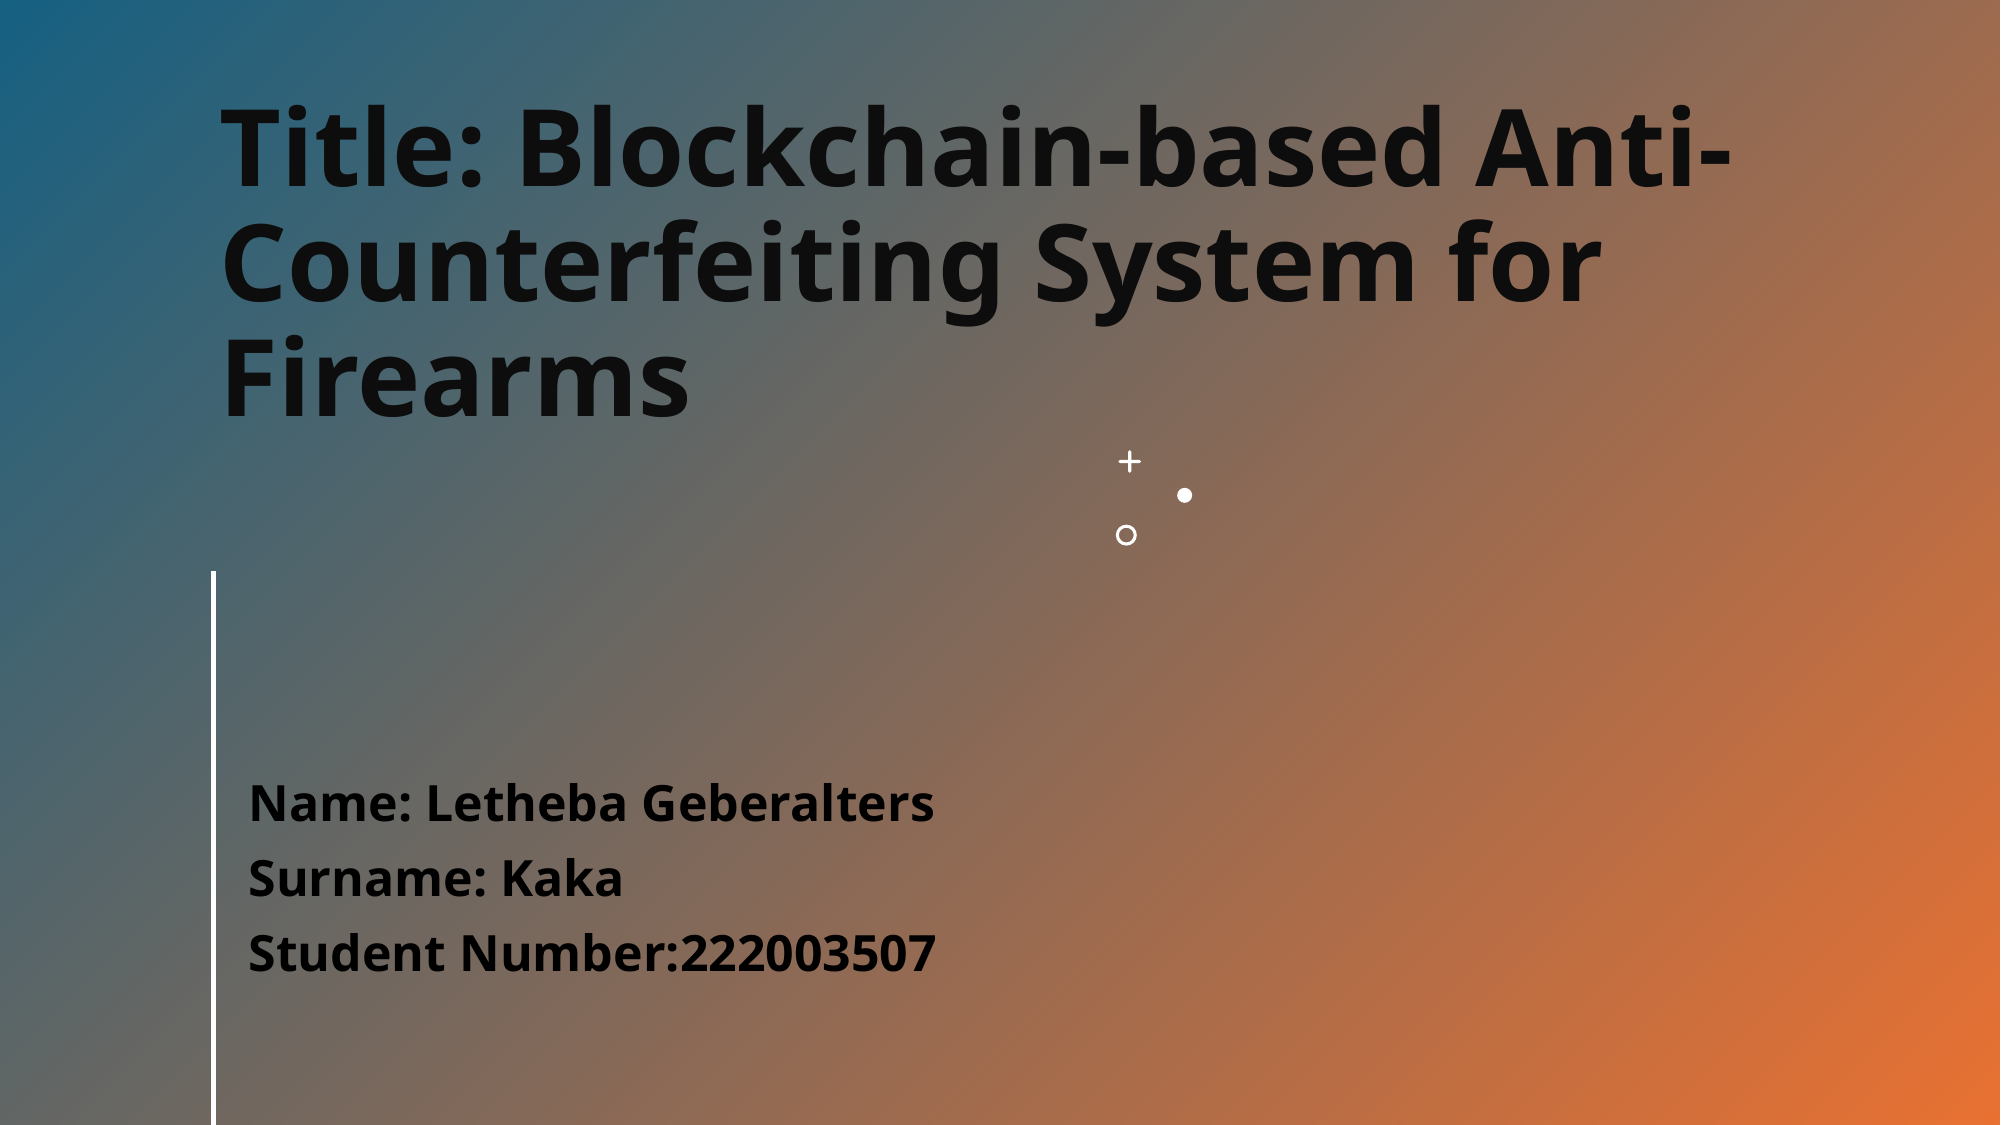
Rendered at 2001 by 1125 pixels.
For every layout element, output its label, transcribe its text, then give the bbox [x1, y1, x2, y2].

text_box [0, 0, 2000, 1125]
text_box [1115, 524, 1137, 546]
subtitle Name: Letheba Geberalters Surname: Kaka Student Number:222003507 [233, 770, 1761, 1110]
text_box [1118, 450, 1142, 473]
title Title: Blockchain-based Anti-Counterfeiting System for Firearms [204, 86, 1915, 450]
text_box [1177, 487, 1193, 503]
